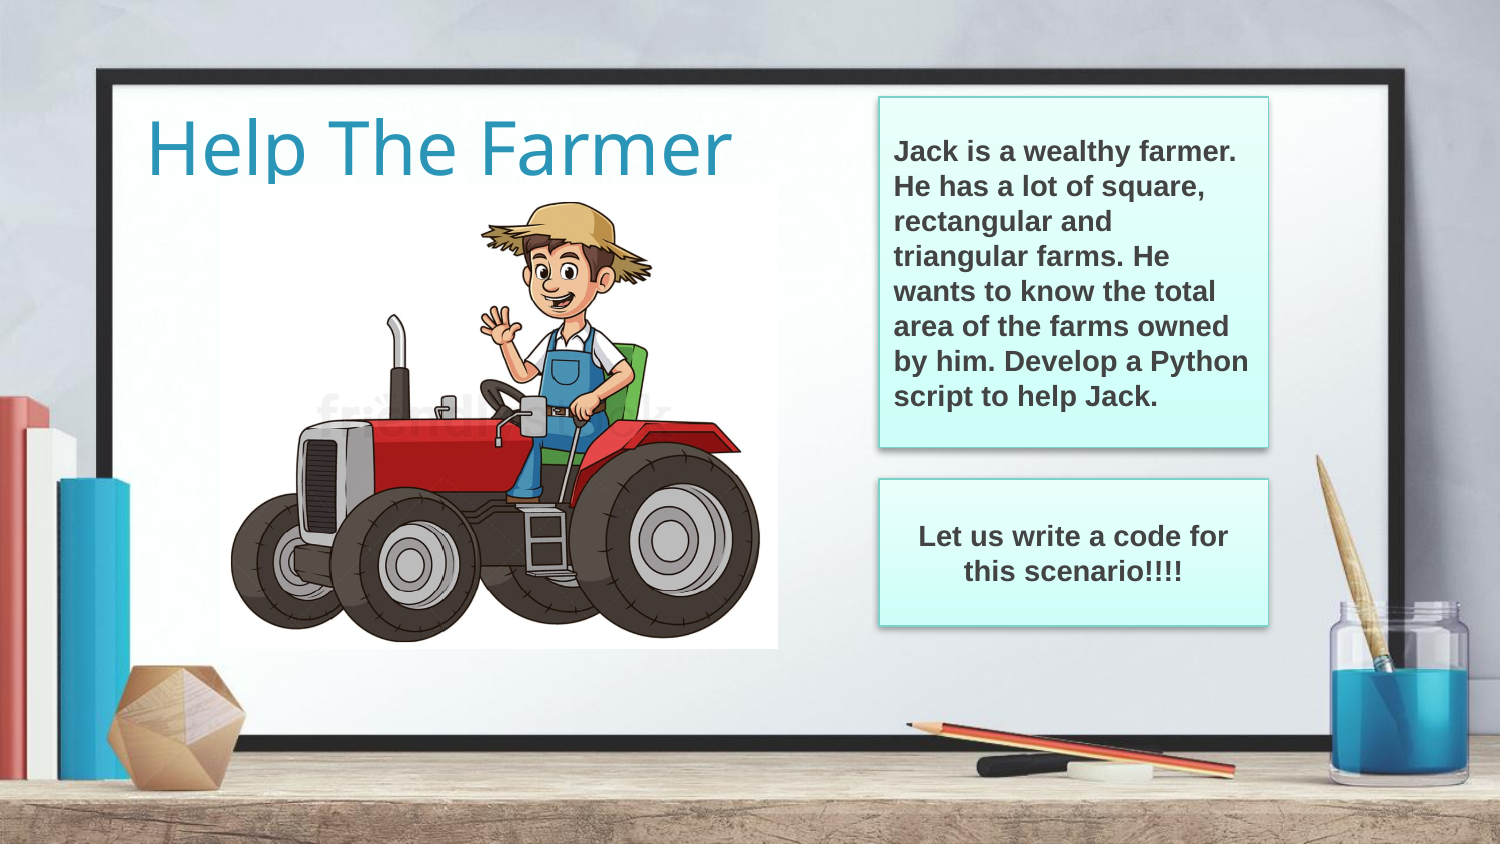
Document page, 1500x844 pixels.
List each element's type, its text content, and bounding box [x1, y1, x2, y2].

title Help The Farmer [130, 97, 814, 195]
text_box Let us write a code for this scenario!!!! [878, 478, 1269, 627]
picture [0, 0, 1500, 844]
text_box Jack is a wealthy farmer. He has a lot of square, rectangular and triangular farms. He wants to know the total area of the farms owned by him. Develop a Python script to help Jack. [878, 96, 1269, 448]
